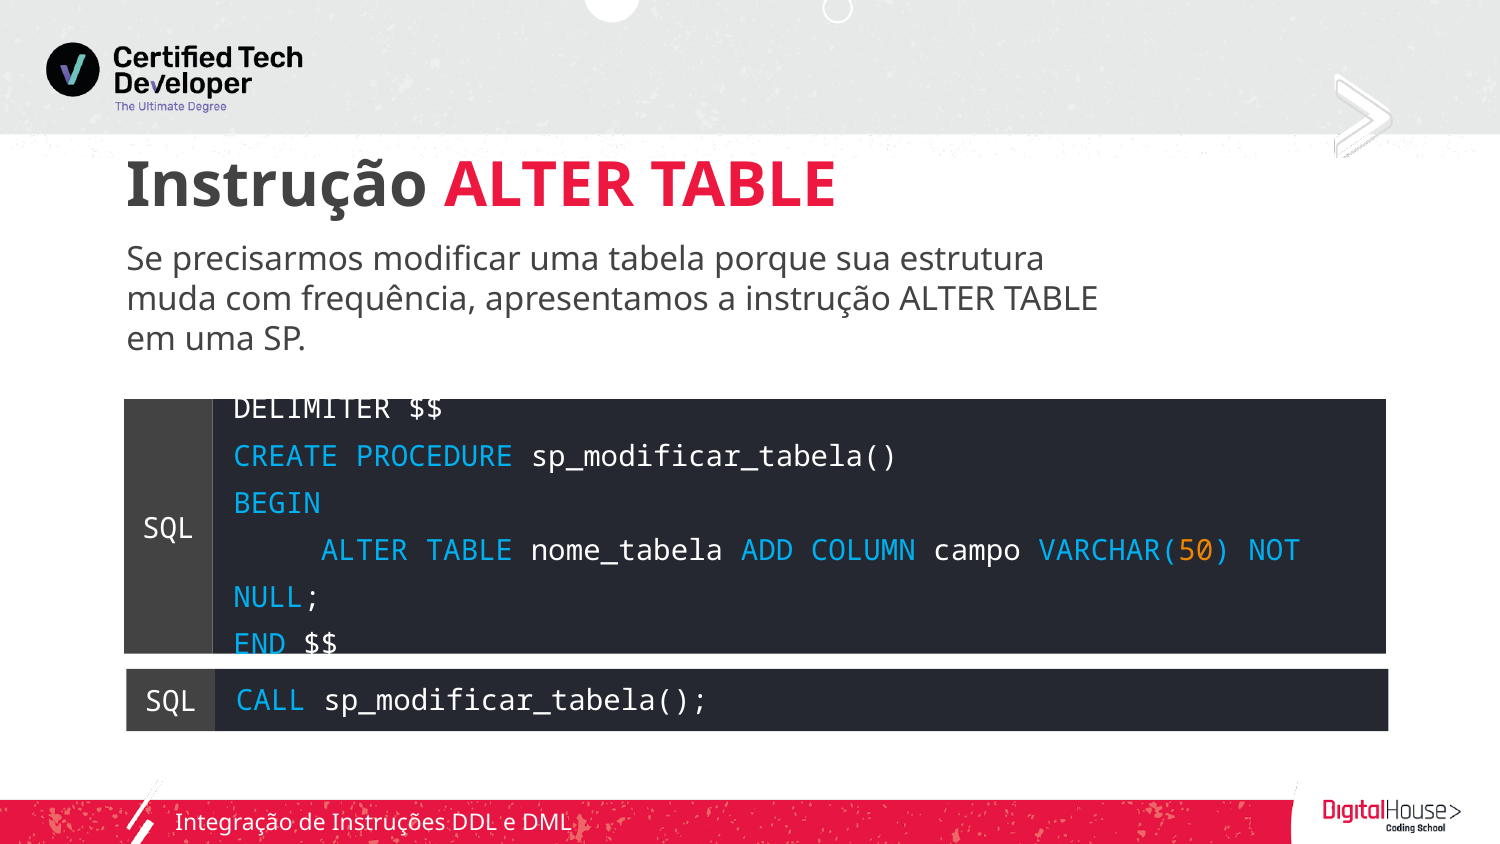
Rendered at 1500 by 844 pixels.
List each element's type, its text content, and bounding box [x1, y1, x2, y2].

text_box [123, 398, 1387, 654]
picture [0, 780, 1500, 844]
picture [0, 0, 1500, 158]
text_box Instrução ALTER TABLE [111, 131, 1376, 235]
text_box Se precisarmos modificar uma tabela porque sua estrutura muda com frequência, apresentamos a instrução ALTER TABLE em uma SP. [111, 222, 1137, 369]
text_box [126, 668, 1389, 732]
